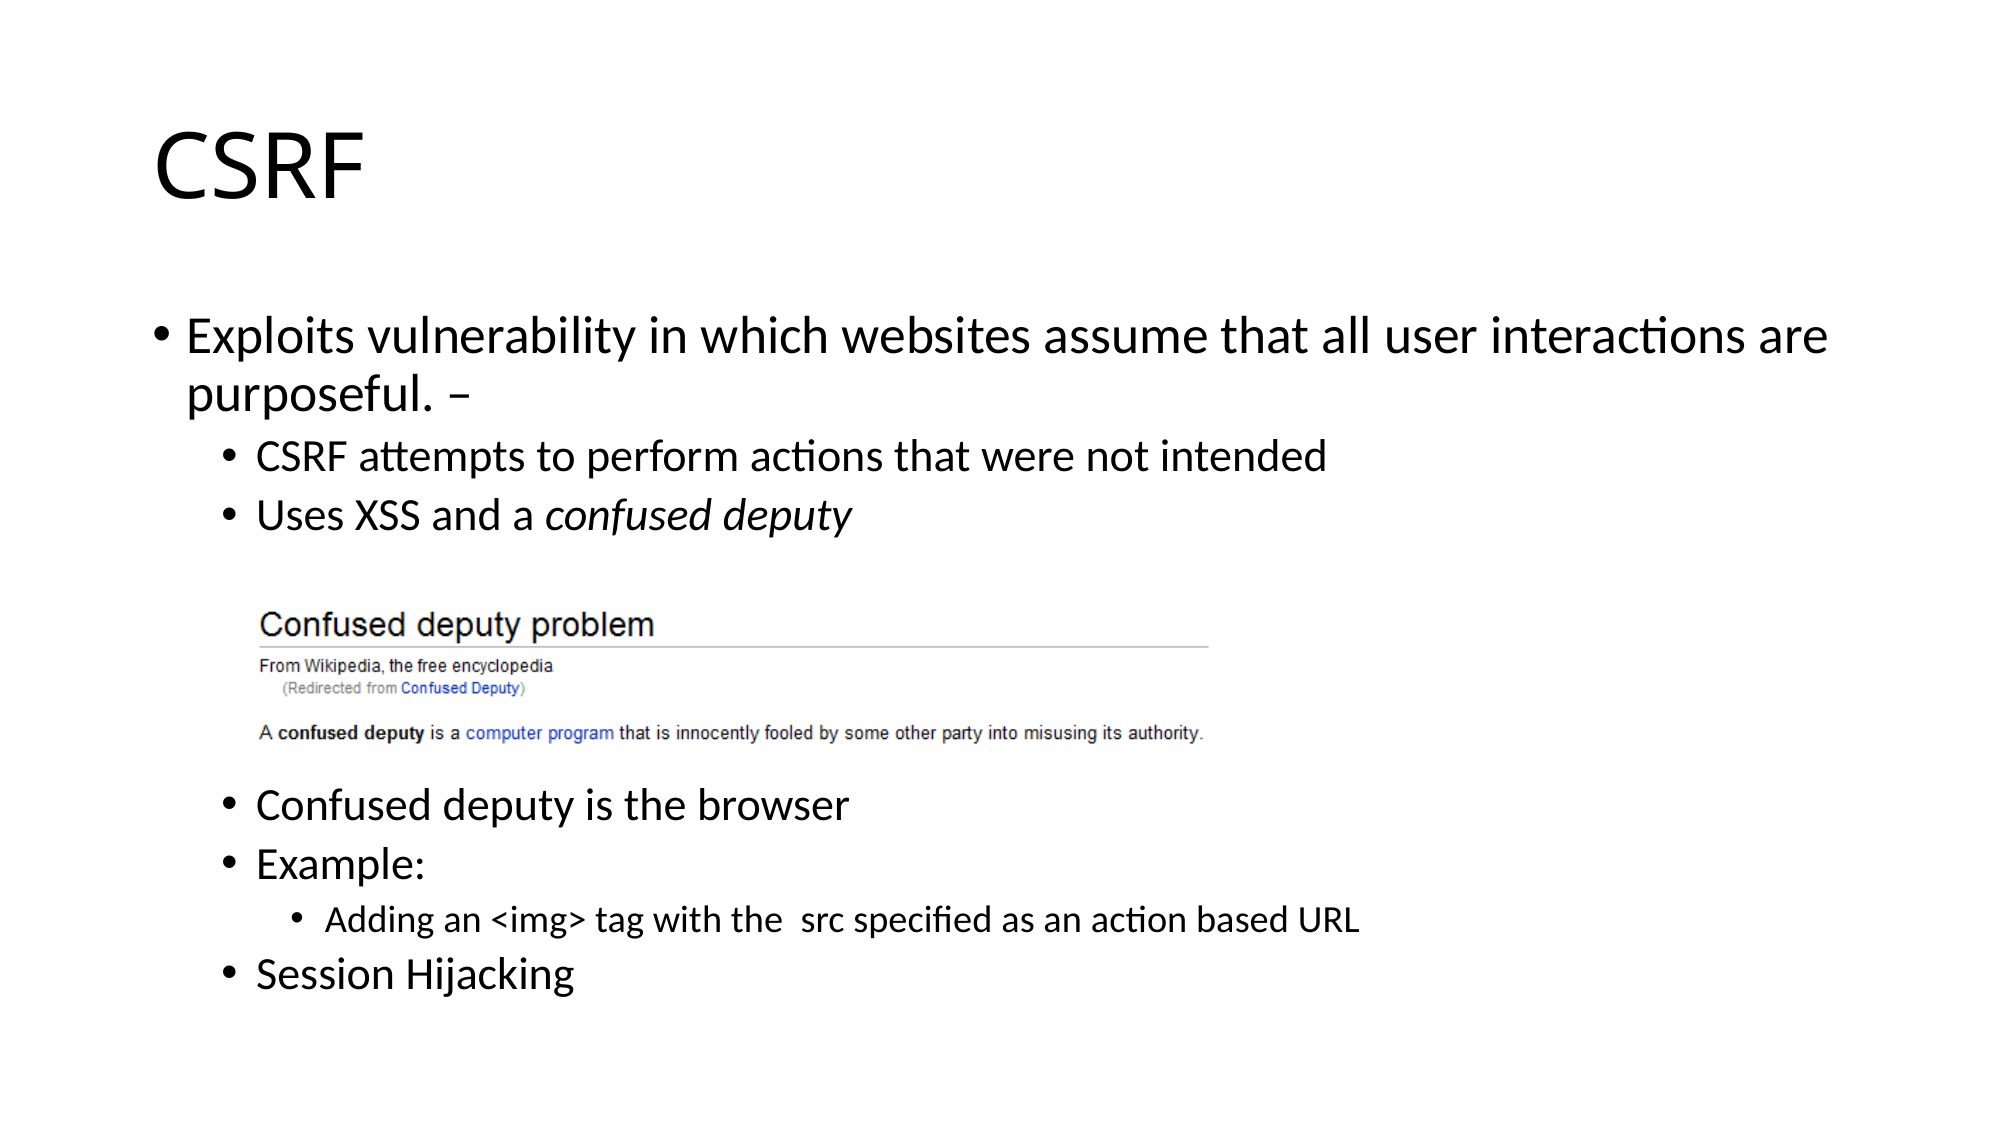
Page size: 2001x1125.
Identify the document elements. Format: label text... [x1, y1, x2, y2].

picture [247, 602, 1212, 747]
title CSRF [137, 59, 1863, 278]
list Exploits vulnerability in which websites assume that all user interactions are purposeful. – CSRF attempts to perform actions that were not intended Uses XSS and a confused deputy Confused deputy is the browser Example: Adding an <img> tag with the src specified as an action based URL Session Hijacking [137, 299, 1863, 1014]
